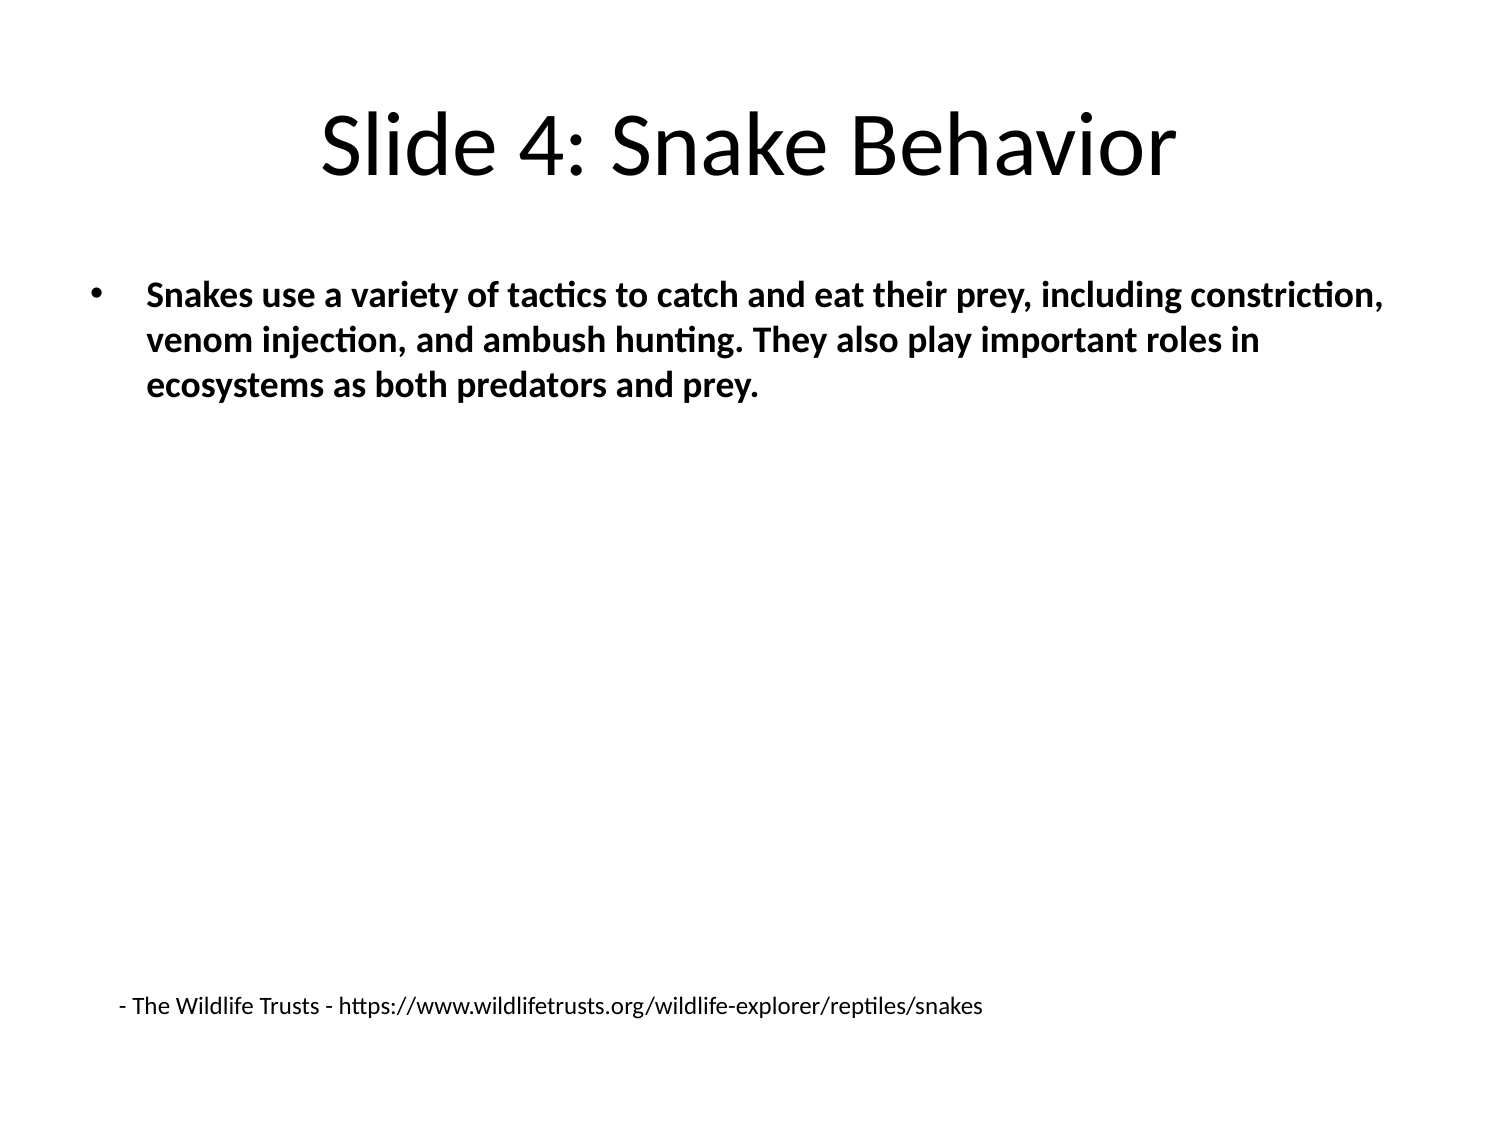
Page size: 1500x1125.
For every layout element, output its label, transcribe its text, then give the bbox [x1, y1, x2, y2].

title Slide 4: Snake Behavior [75, 45, 1425, 233]
list Snakes use a variety of tactics to catch and eat their prey, including constriction, venom injection, and ambush hunting. They also play important roles in ecosystems as both predators and prey. [75, 262, 1425, 1005]
text_box - The Wildlife Trusts - https://www.wildlifetrusts.org/wildlife-explorer/reptiles/snakes [104, 937, 1500, 1028]
